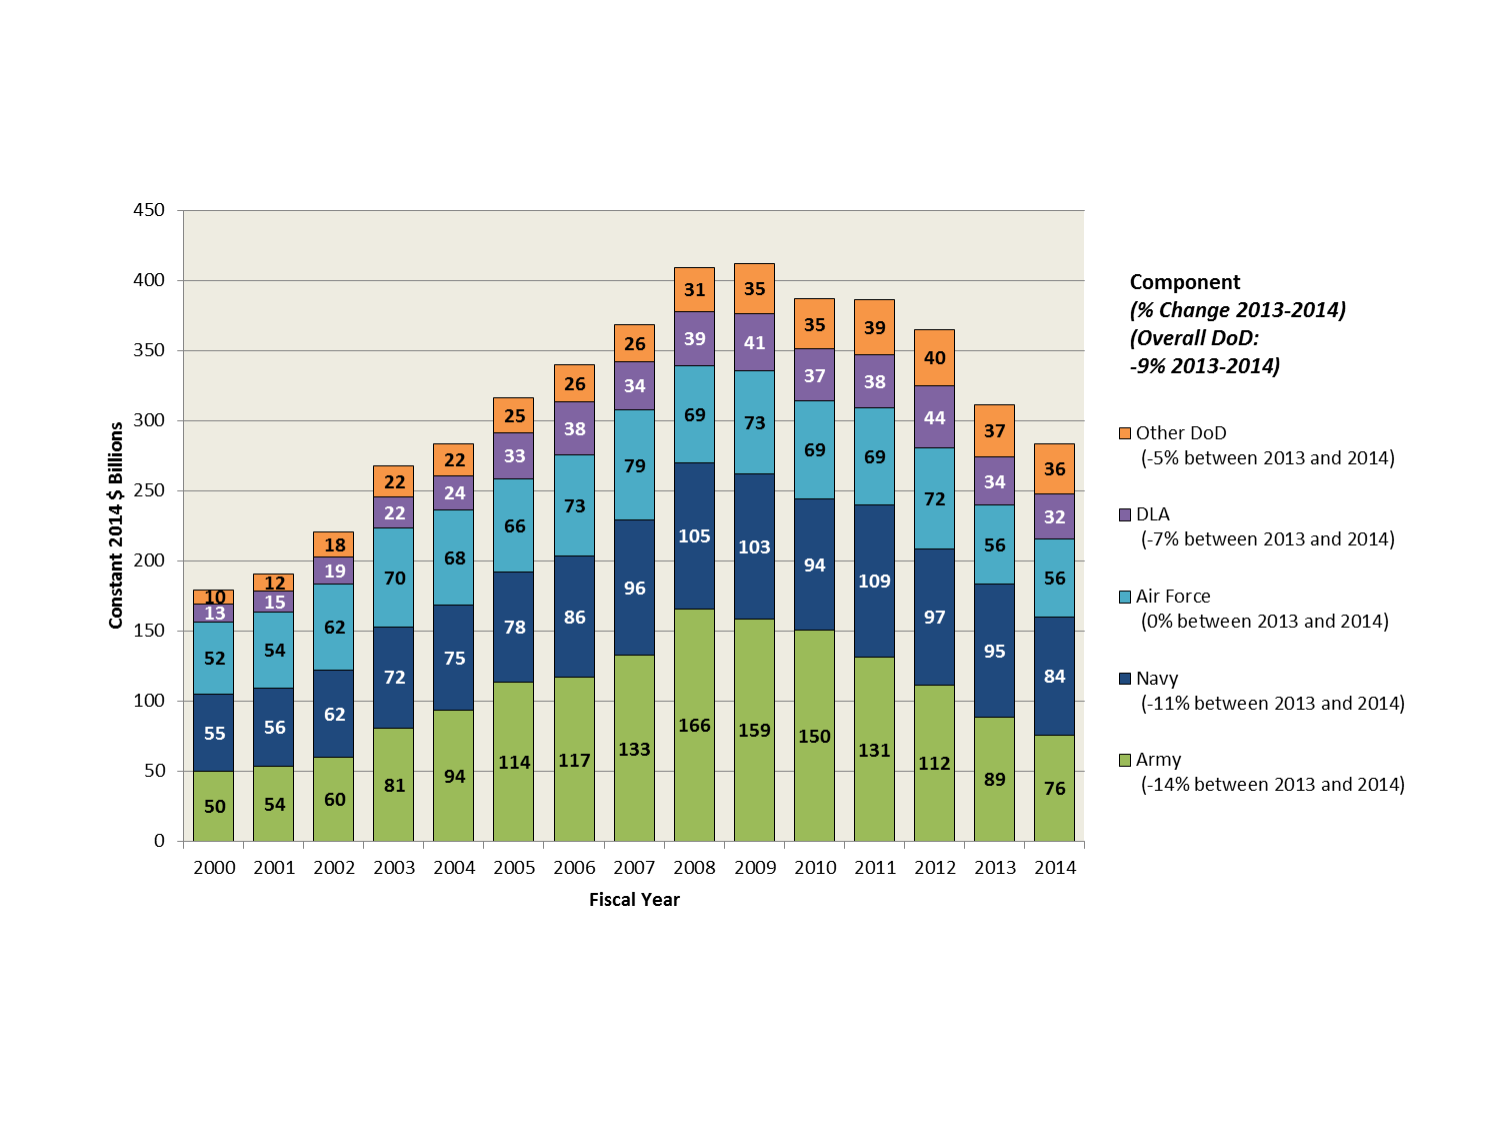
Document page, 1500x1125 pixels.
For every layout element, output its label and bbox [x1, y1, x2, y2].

picture [74, 187, 1426, 938]
